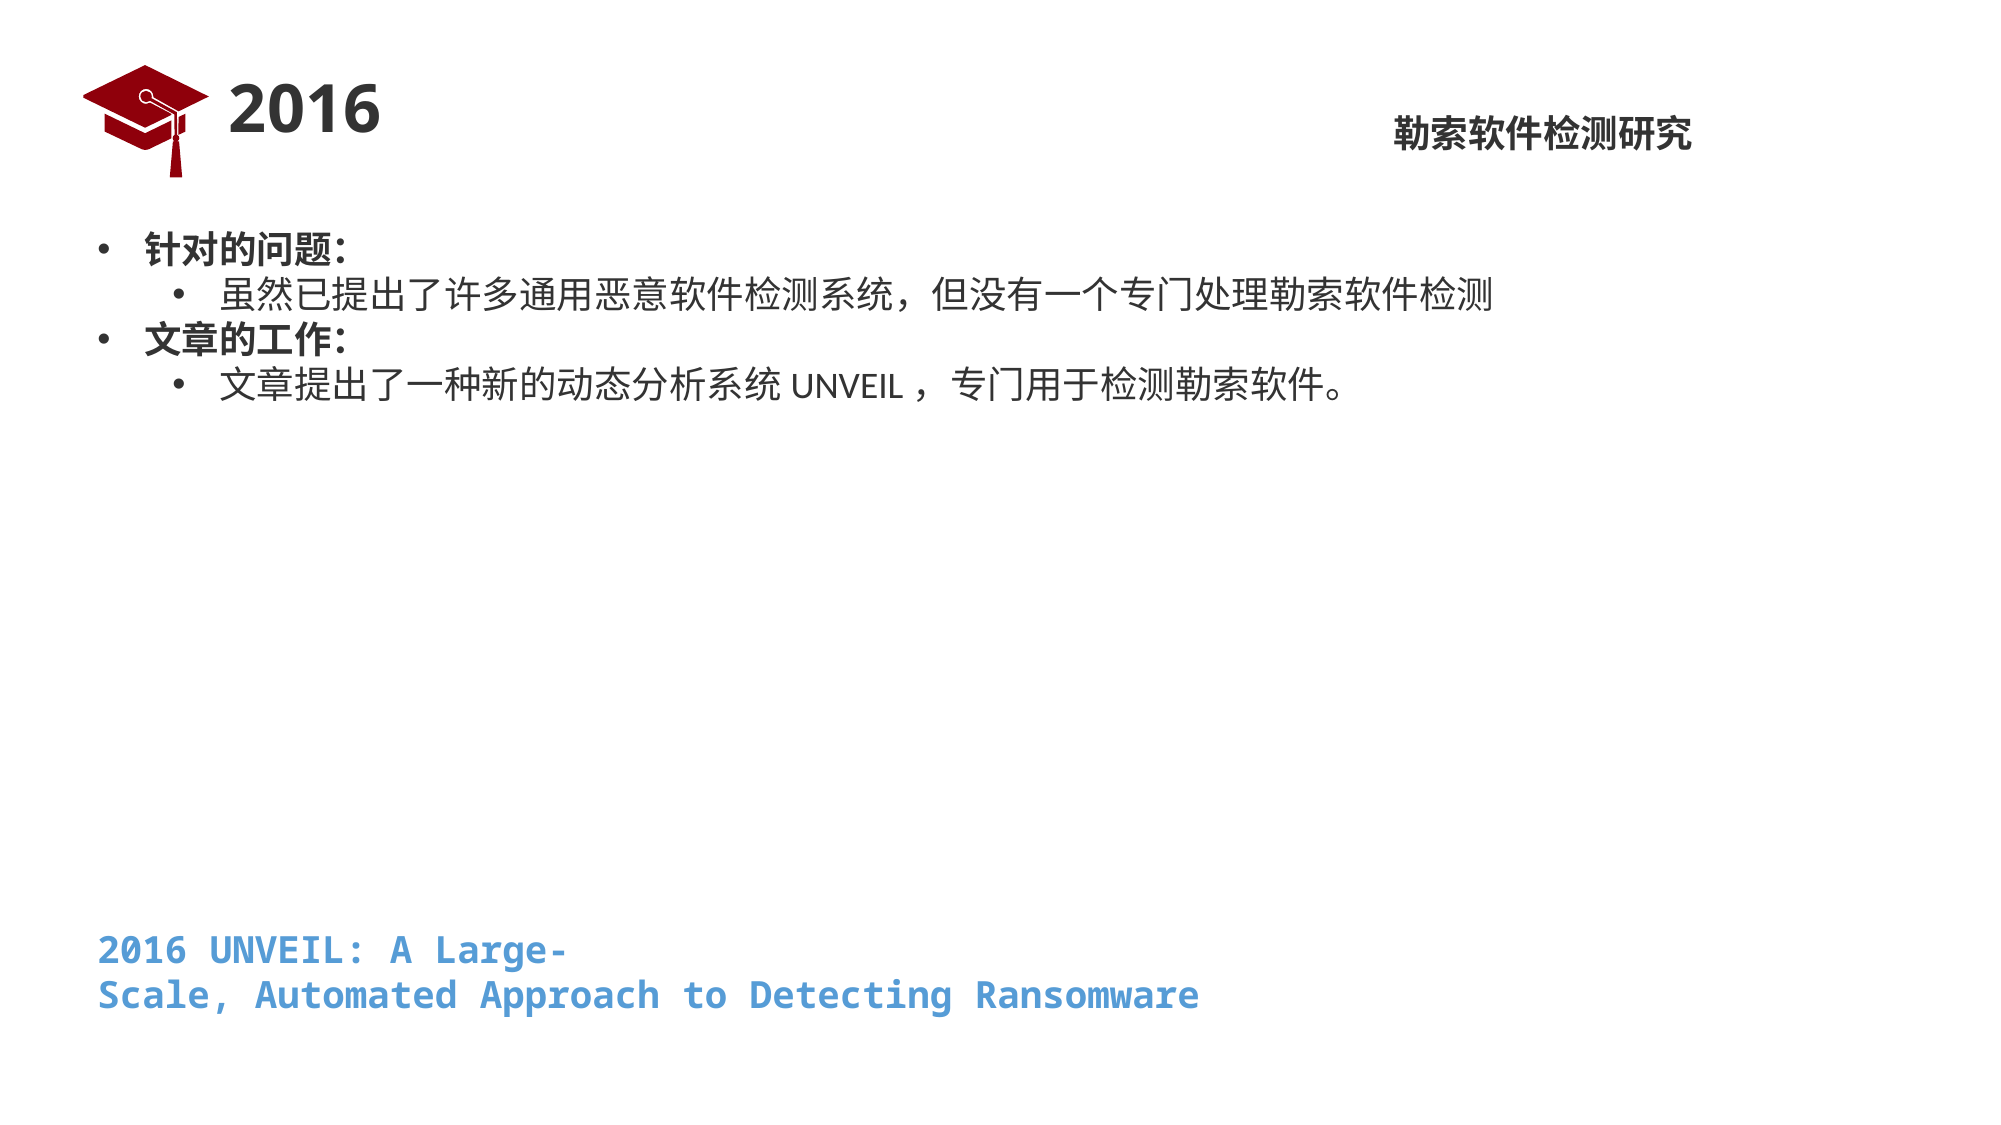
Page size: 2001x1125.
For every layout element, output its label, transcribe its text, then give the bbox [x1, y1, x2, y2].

text_box 针对的问题： 虽然已提出了许多通用恶意软件检测系统，但没有一个专门处理勒索软件检测 文章的工作： 文章提出了一种新的动态分析系统UNVEIL，专门用于检测勒索软件。 [82, 218, 1740, 414]
text_box 勒索软件检测研究 [1378, 102, 1708, 162]
text_box 2016 UNVEIL: A Large-Scale, Automated Approach to Detecting Ransomware [82, 918, 1433, 1023]
title 2016 [213, 55, 1354, 168]
